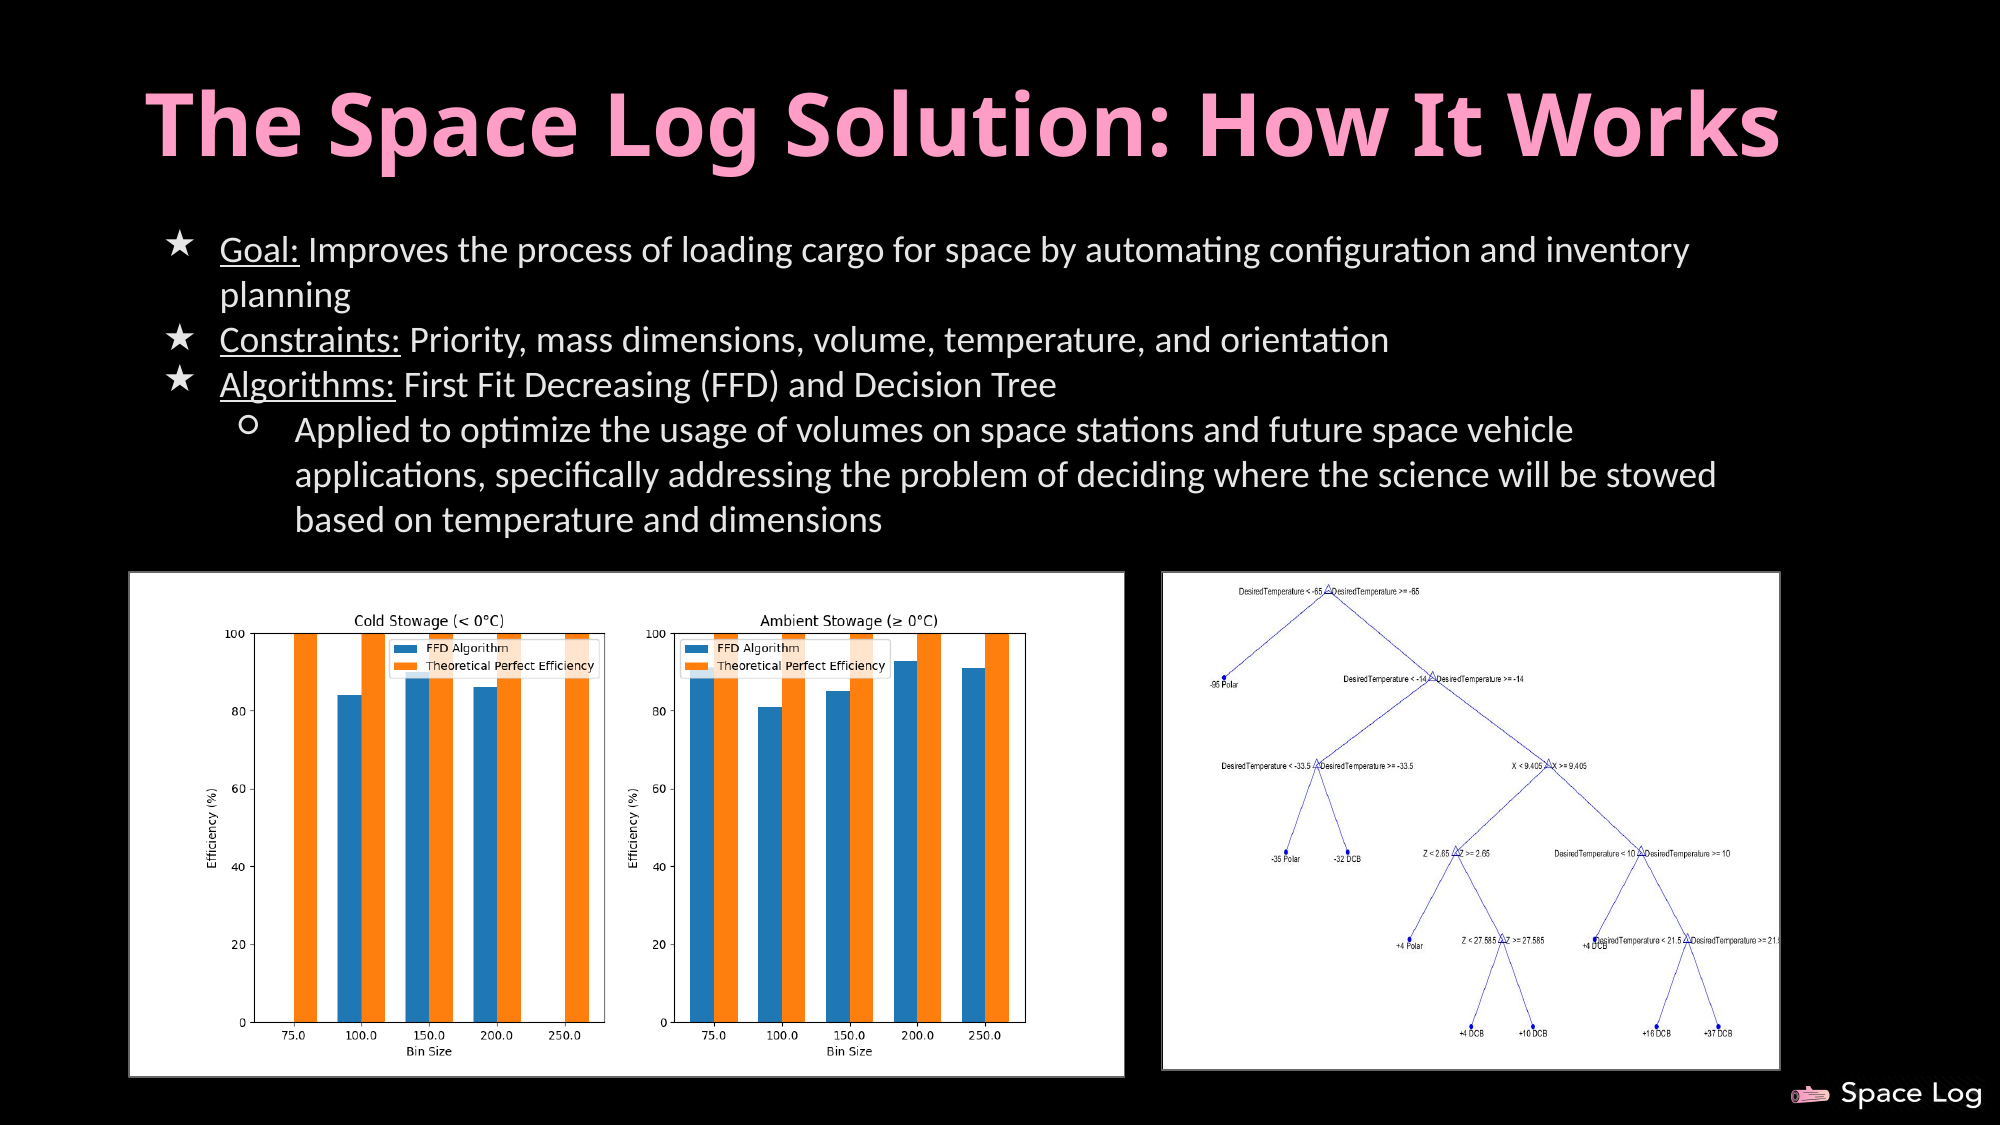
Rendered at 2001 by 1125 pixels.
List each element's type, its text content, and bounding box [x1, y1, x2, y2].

picture [1787, 1076, 1985, 1111]
text_box Goal: Improves the process of loading cargo for space by automating configuration and inventory planning Constraints: Priority, mass dimensions, volume, temperature, and orientation Algorithms: First Fit Decreasing (FFD) and Decision Tree Applied to optimize the usage of volumes on space stations and future space vehicle applications, specifically addressing the problem of deciding where the science will be stowed based on temperature and dimensions [129, 209, 1780, 554]
picture [1162, 572, 1780, 1070]
picture [129, 572, 1124, 1077]
title The Space Log Solution: How It Works [129, 19, 1871, 237]
